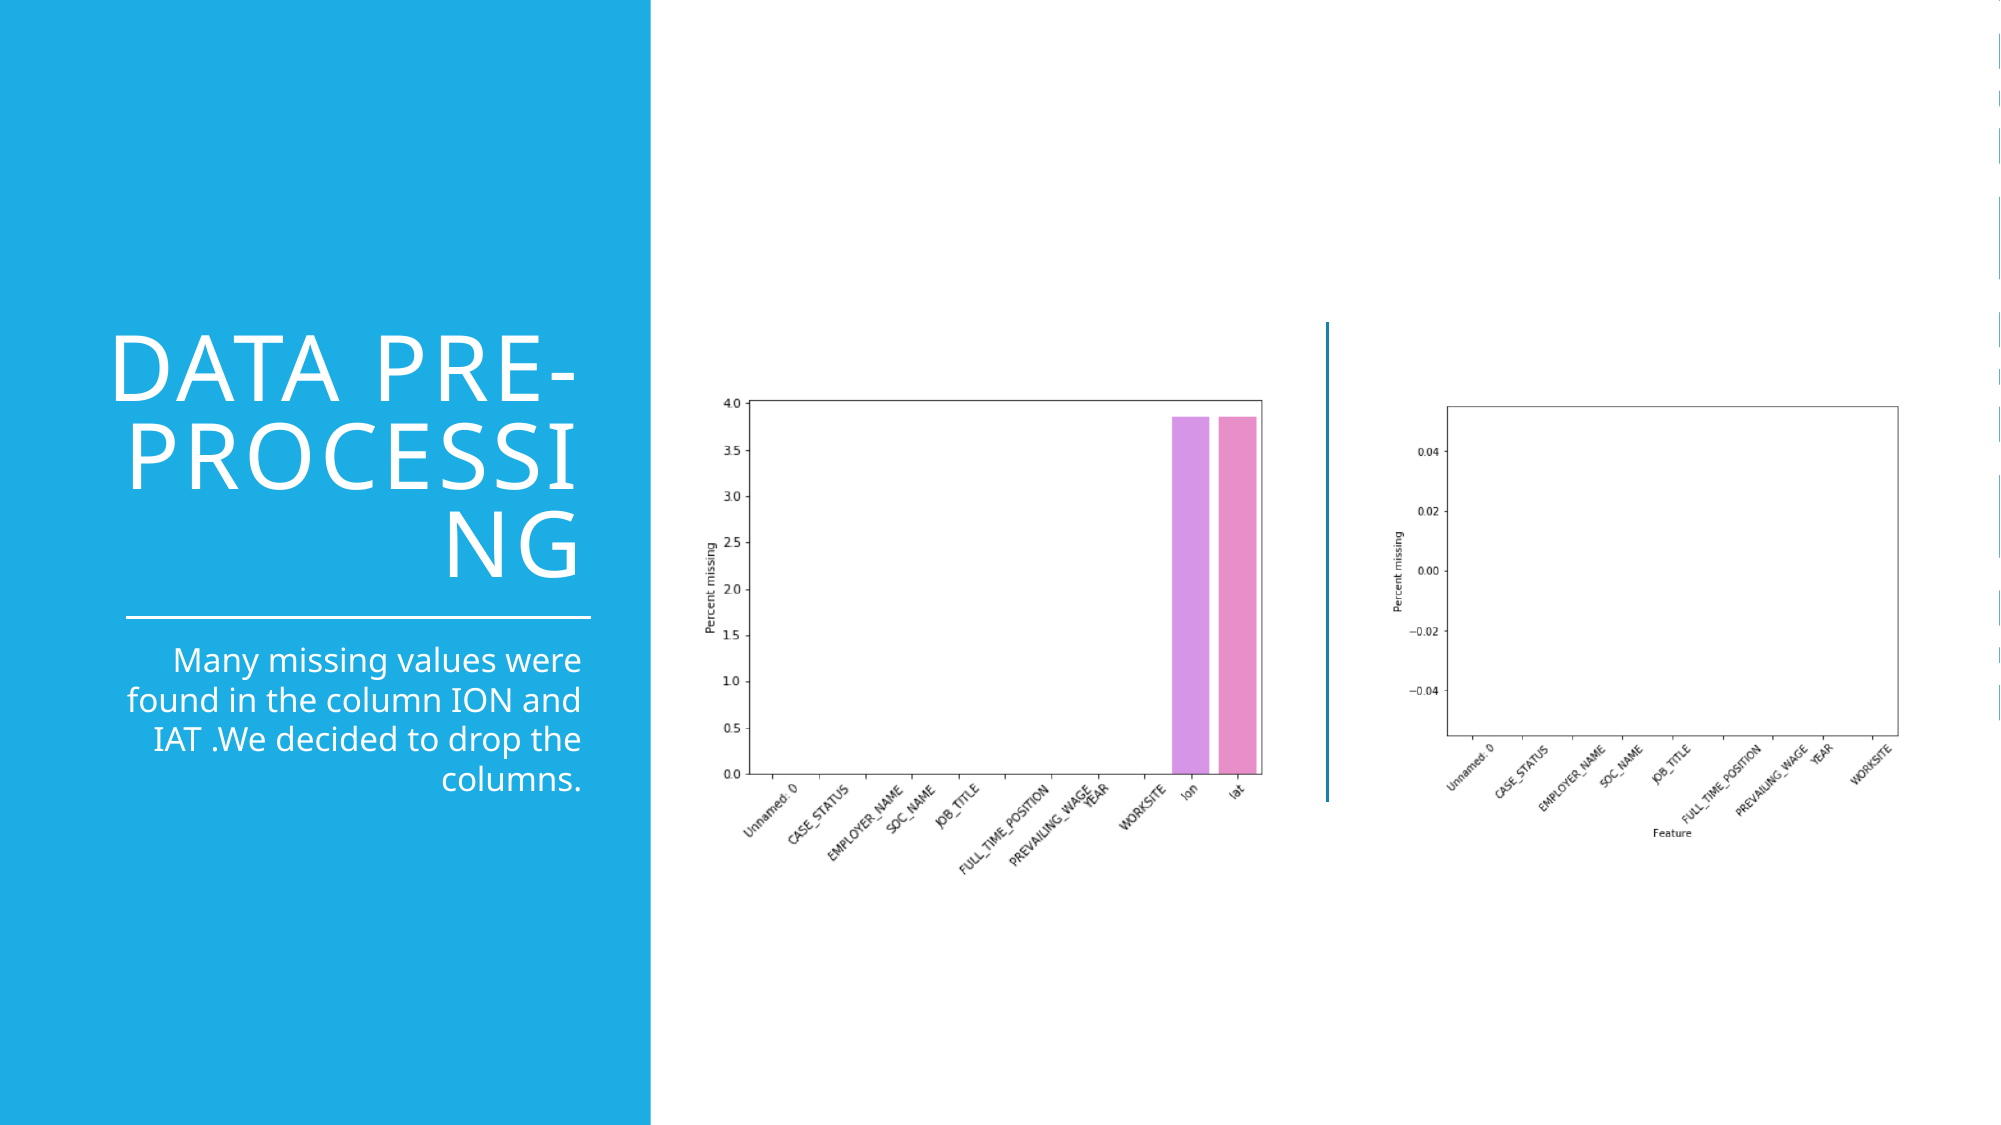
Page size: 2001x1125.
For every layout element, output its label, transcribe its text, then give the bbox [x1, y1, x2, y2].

text_box [652, 0, 2000, 1125]
picture [1354, 393, 1956, 845]
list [697, 379, 1296, 875]
list Many missing values were found in the column ION and IAT .We decided to drop the columns. [104, 631, 598, 1019]
title Data pre-processing [75, 104, 598, 603]
text_box [0, 0, 652, 1125]
